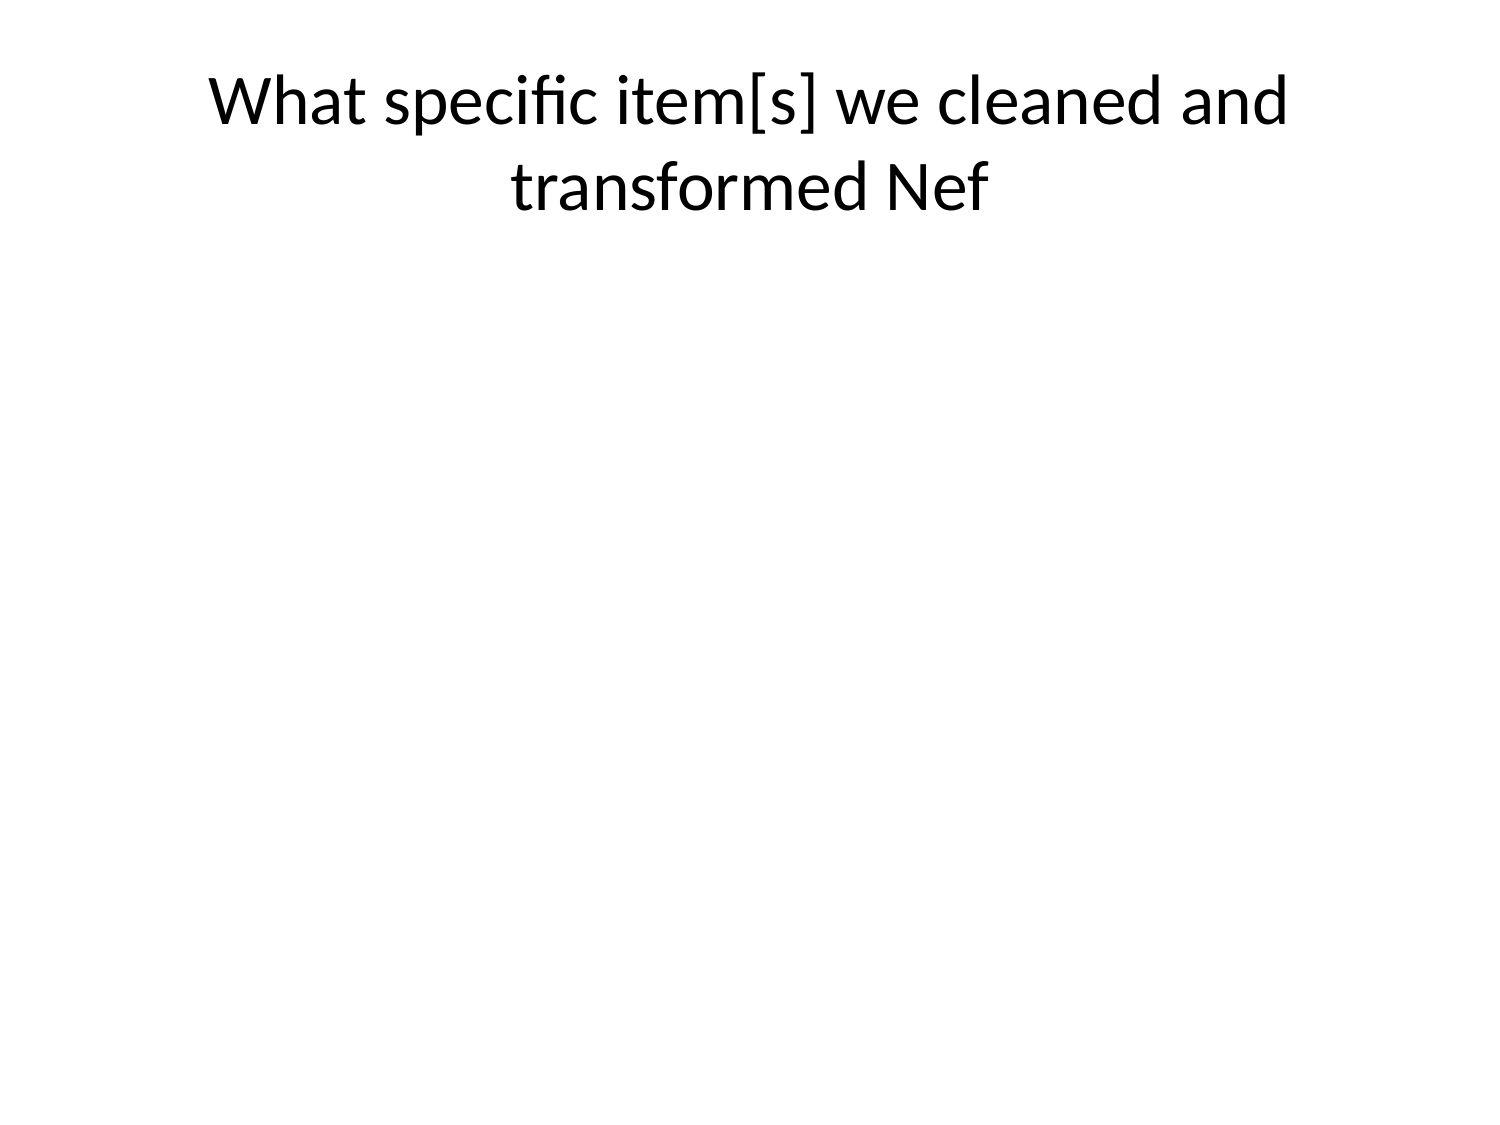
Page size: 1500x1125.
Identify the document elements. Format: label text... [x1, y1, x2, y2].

title What specific item[s] we cleaned and transformed Nef [75, 45, 1425, 233]
